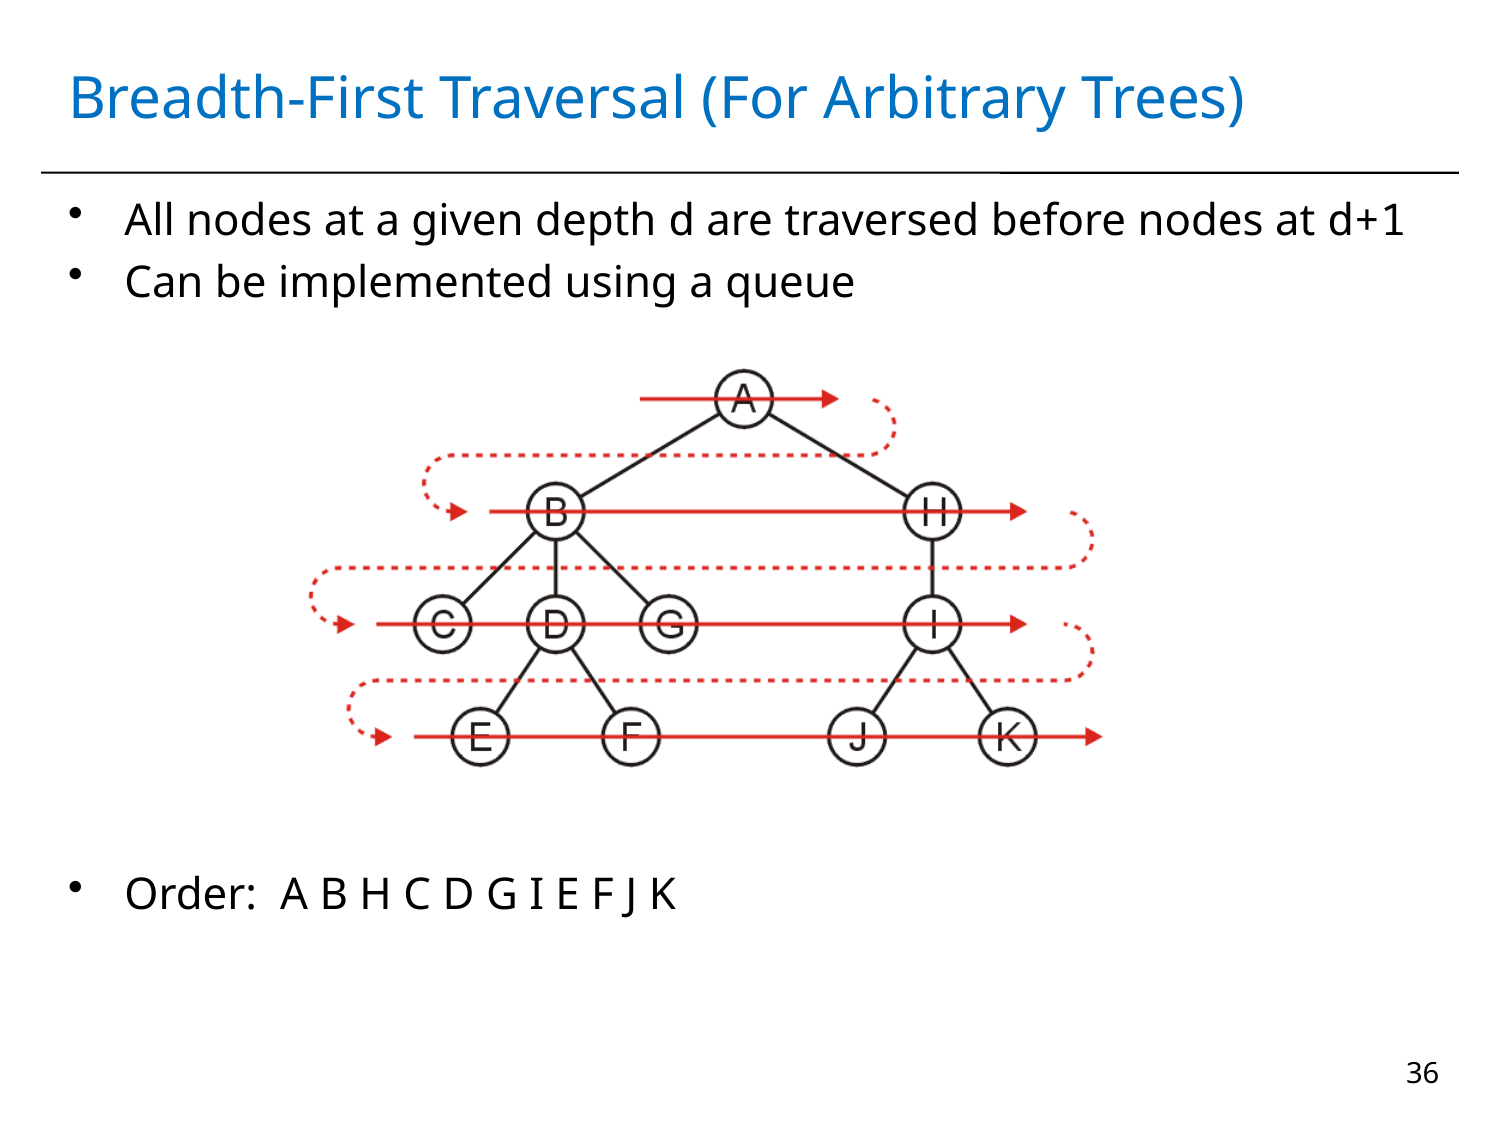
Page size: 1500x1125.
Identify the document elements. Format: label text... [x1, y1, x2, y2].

slide_number 36 [1104, 1046, 1455, 1125]
list All nodes at a given depth d are traversed before nodes at d+1 Can be implemented using a queue Order: A B H C D G I E F J K [52, 184, 1448, 1024]
title Breadth-First Traversal (For Arbitrary Trees) [52, 30, 1448, 159]
picture [301, 361, 1112, 776]
